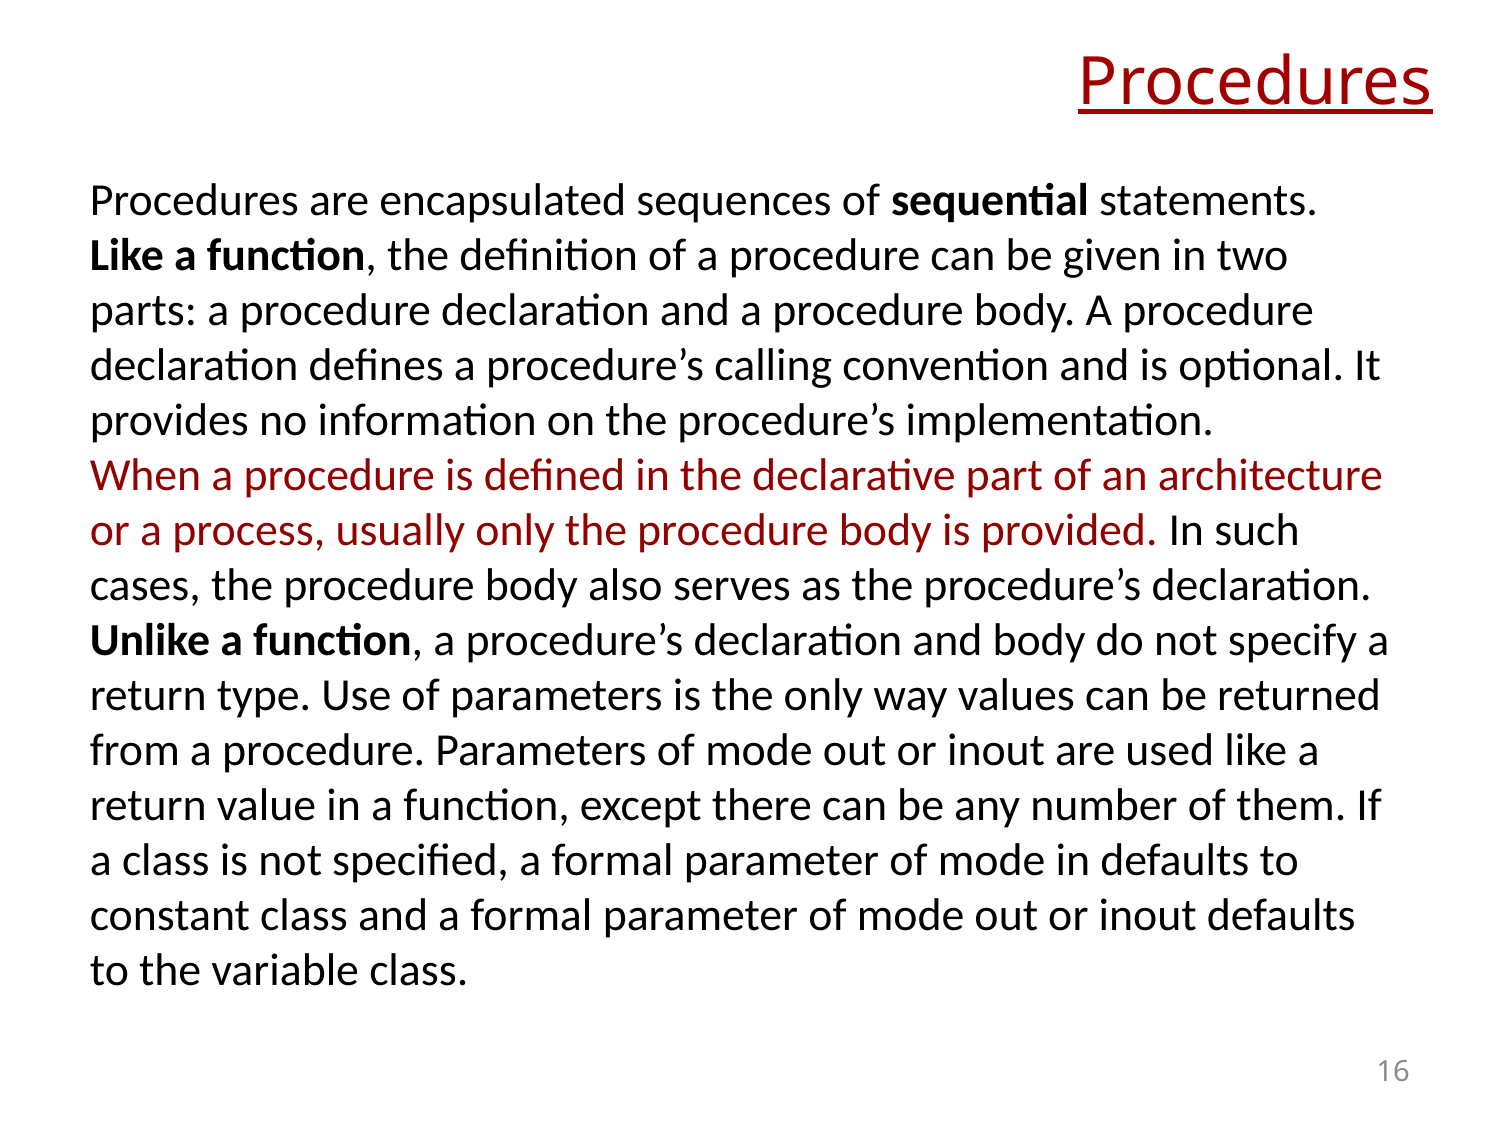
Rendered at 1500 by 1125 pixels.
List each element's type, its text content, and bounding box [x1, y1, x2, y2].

slide_number 16 [1074, 1042, 1425, 1103]
text_box Procedures are encapsulated sequences of sequential statements. Like a function, the definition of a procedure can be given in two parts: a procedure declaration and a procedure body. A procedure declaration defines a procedure’s calling convention and is optional. It provides no information on the procedure’s implementation. When a procedure is defined in the declarative part of an architecture or a process, usually only the procedure body is provided. In such cases, the procedure body also serves as the procedure’s declaration. Unlike a function, a procedure’s declaration and body do not specify a return type. Use of parameters is the only way values can be returned from a procedure. Parameters of mode out or inout are used like a return value in a function, except there can be any number of them. If a class is not specified, a formal parameter of mode in defaults to constant class and a formal parameter of mode out or inout defaults to the variable class. [74, 162, 1413, 1002]
title Procedures [87, 24, 1448, 131]
